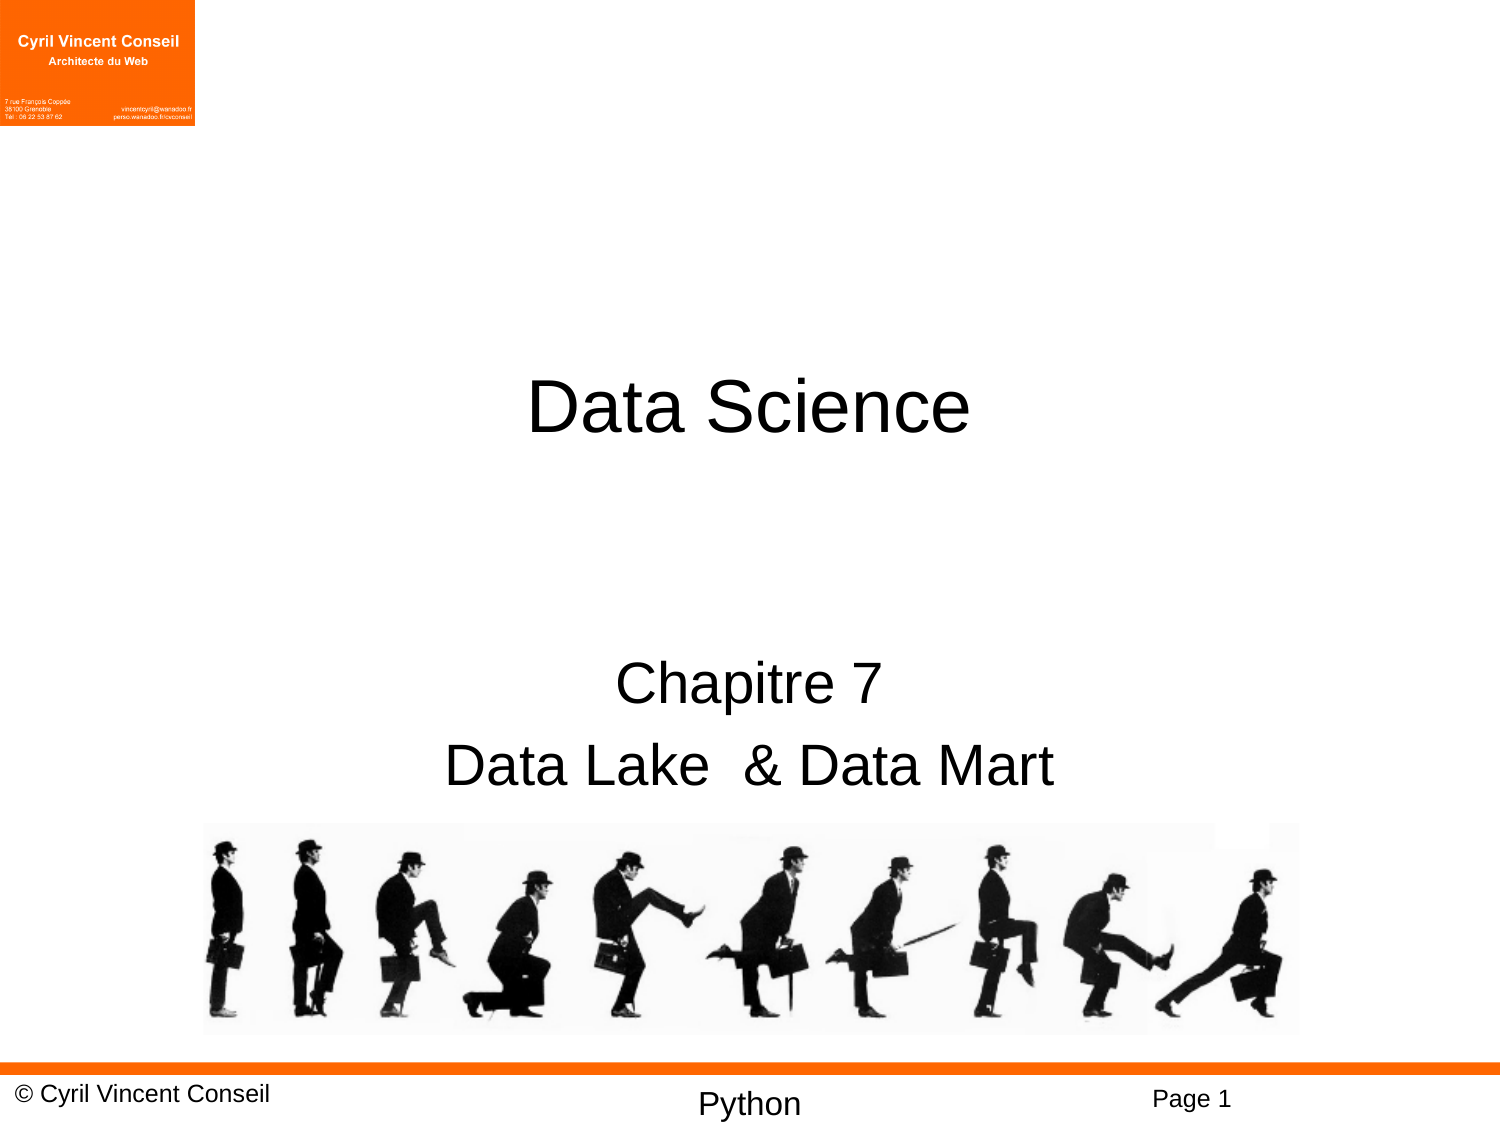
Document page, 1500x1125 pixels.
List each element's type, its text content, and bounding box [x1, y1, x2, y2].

subtitle Chapitre 7 Data Lake & Data Mart [225, 637, 1275, 822]
picture [0, 0, 195, 126]
picture [198, 823, 1301, 1036]
text_box Data Science [511, 349, 988, 455]
